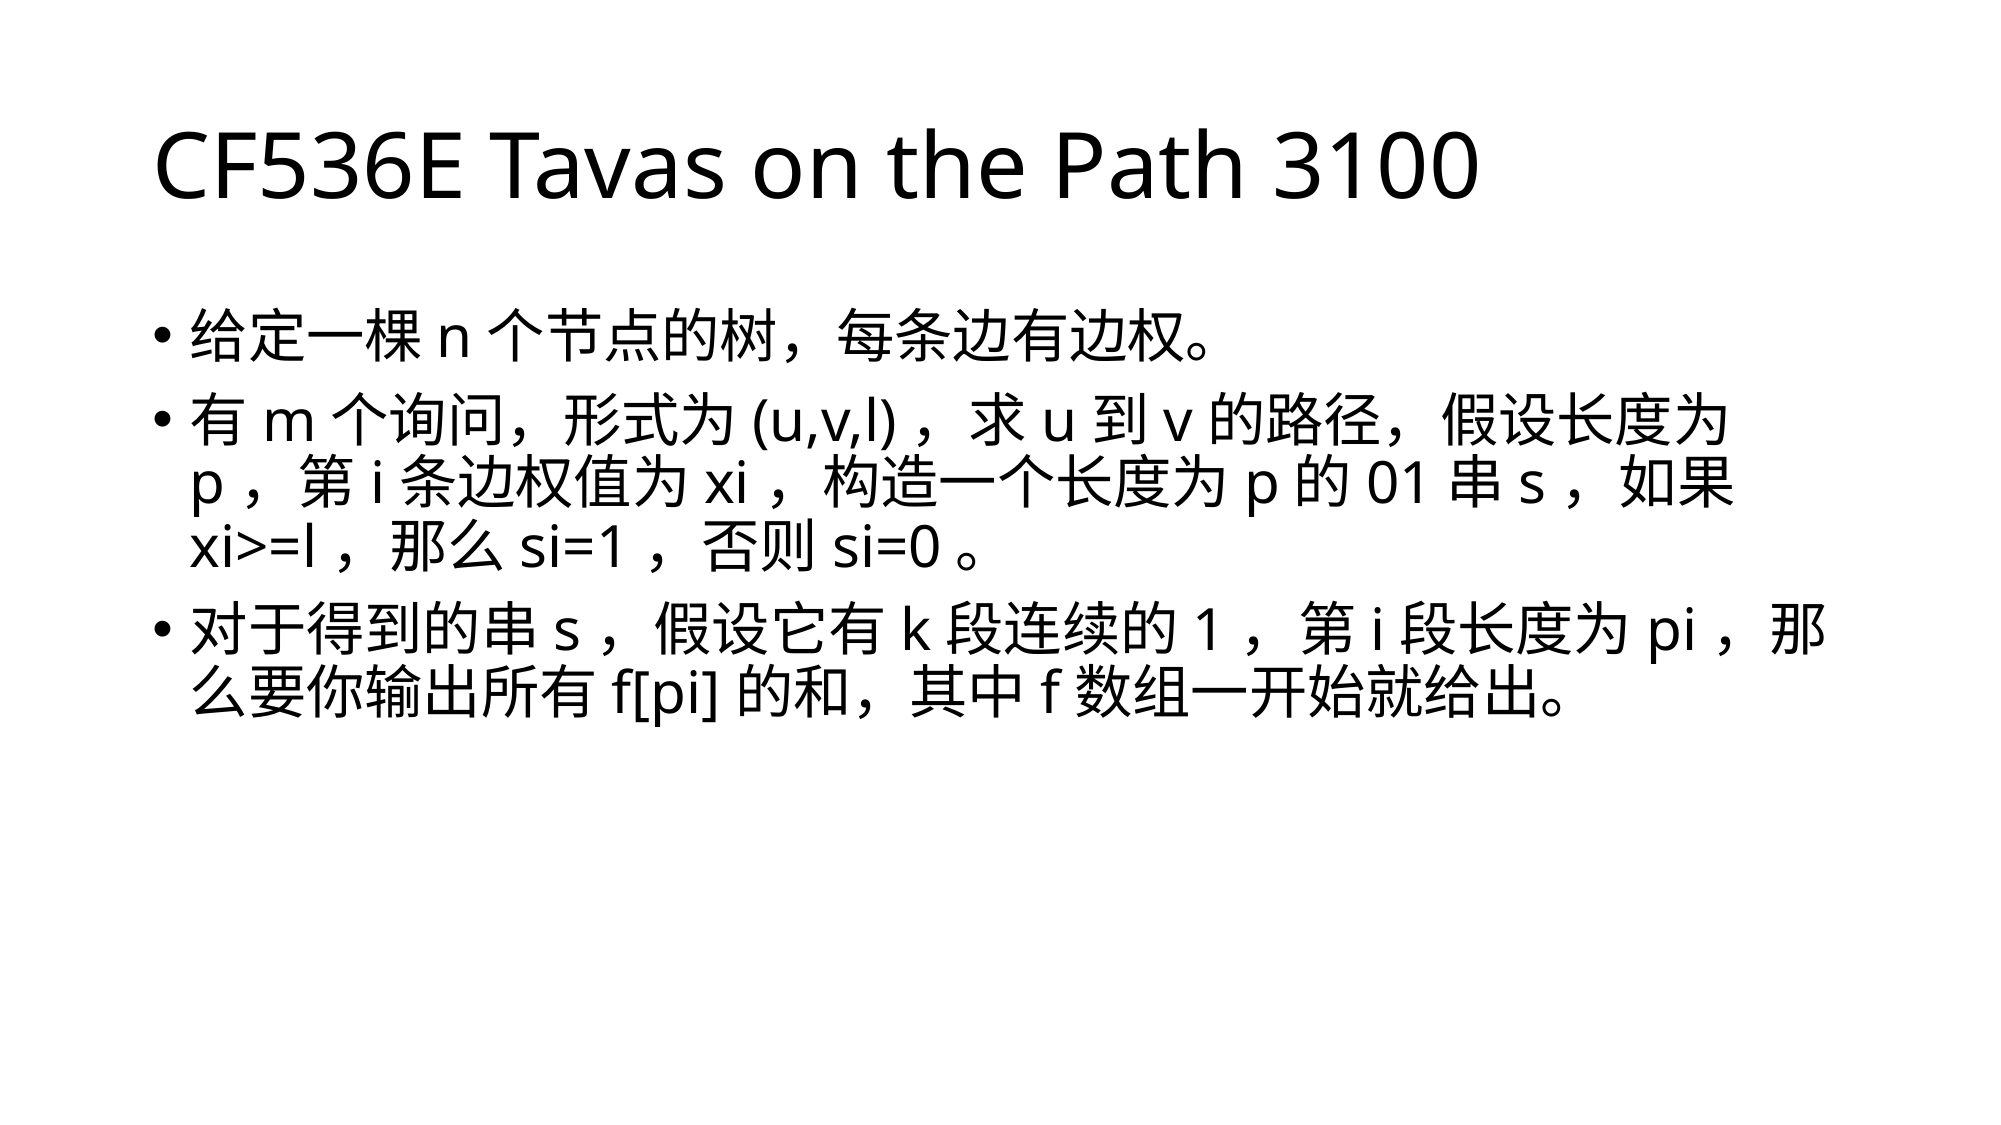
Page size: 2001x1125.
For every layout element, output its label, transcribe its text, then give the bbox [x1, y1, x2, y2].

list 给定一棵n个节点的树，每条边有边权。 有m个询问，形式为(u,v,l)，求u到v的路径，假设长度为p，第i条边权值为xi，构造一个长度为p的01串s，如果xi>=l，那么si=1，否则si=0。 对于得到的串s，假设它有k段连续的1，第i段长度为pi，那么要你输出所有f[pi]的和，其中f数组一开始就给出。 [137, 299, 1863, 1014]
title CF536E Tavas on the Path 3100 [137, 59, 1863, 278]
